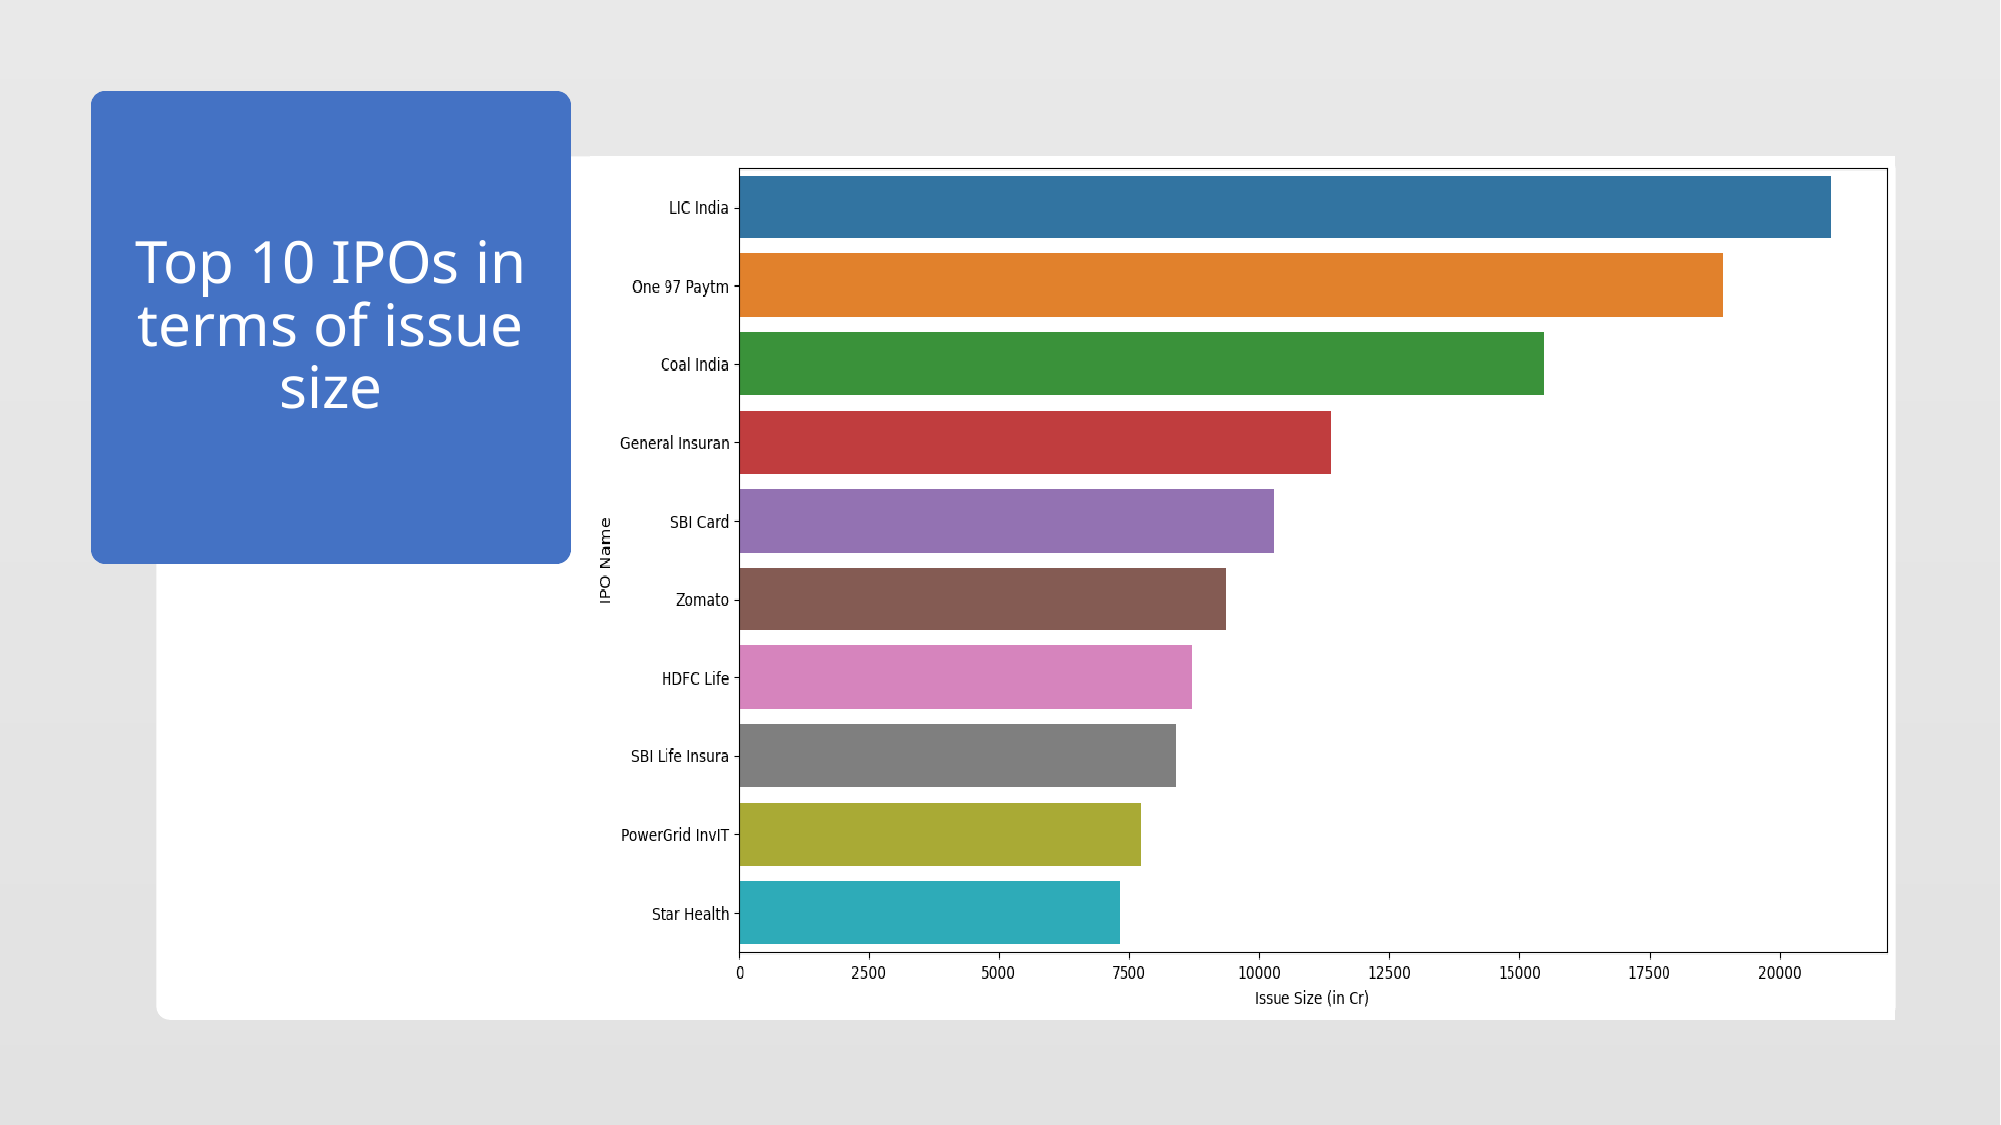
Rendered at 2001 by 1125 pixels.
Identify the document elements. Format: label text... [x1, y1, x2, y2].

text_box Top 10 IPOs in terms of issue size [105, 104, 557, 550]
text_box [155, 155, 1887, 1021]
picture [590, 156, 1895, 1020]
